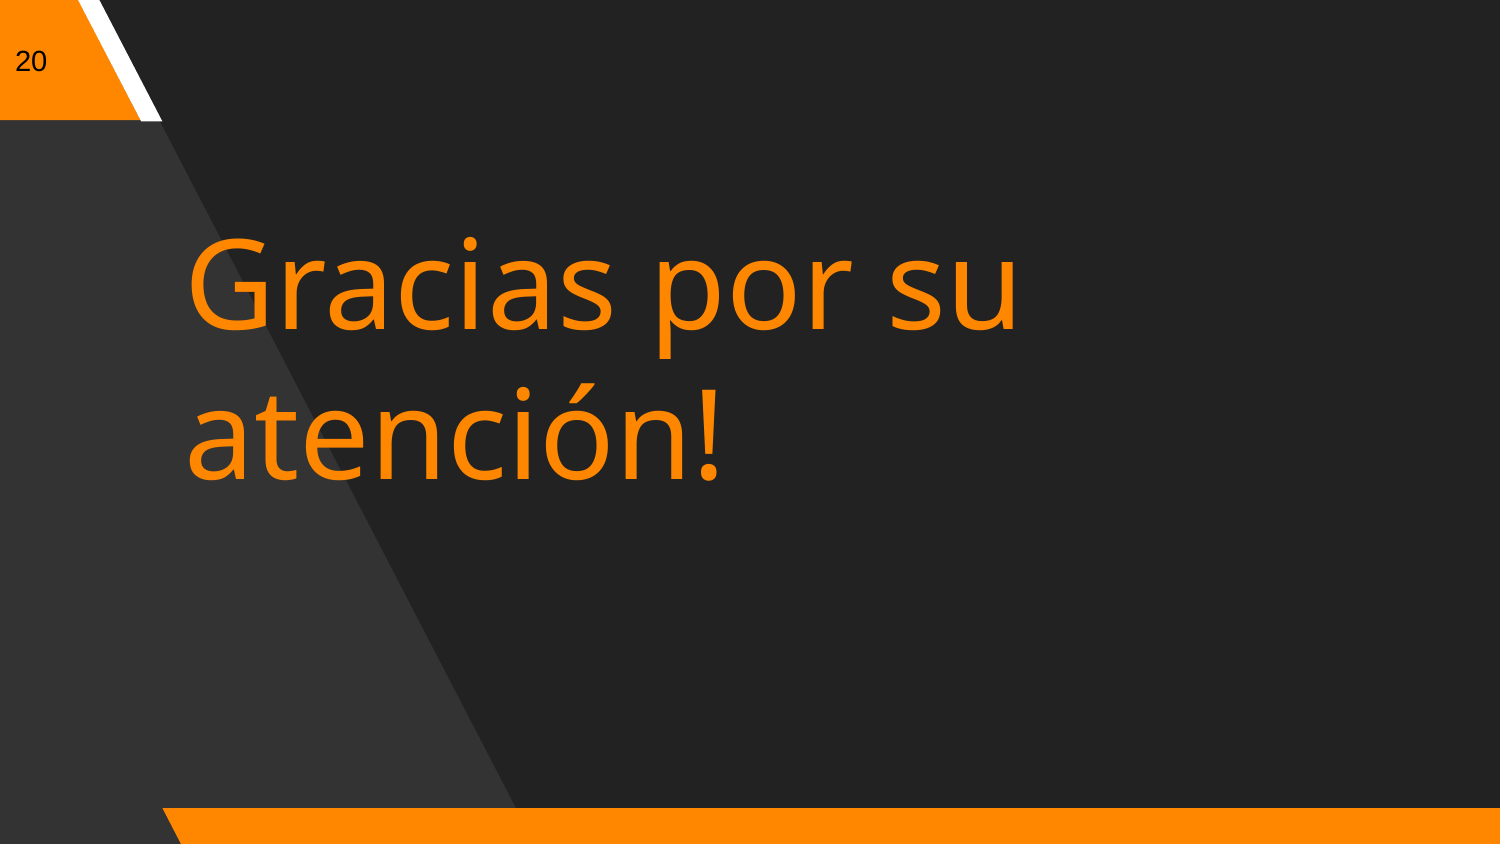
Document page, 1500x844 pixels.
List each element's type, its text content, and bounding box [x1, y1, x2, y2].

slide_number 20 [0, 0, 98, 121]
title Gracias por su atención! [169, 259, 1349, 450]
